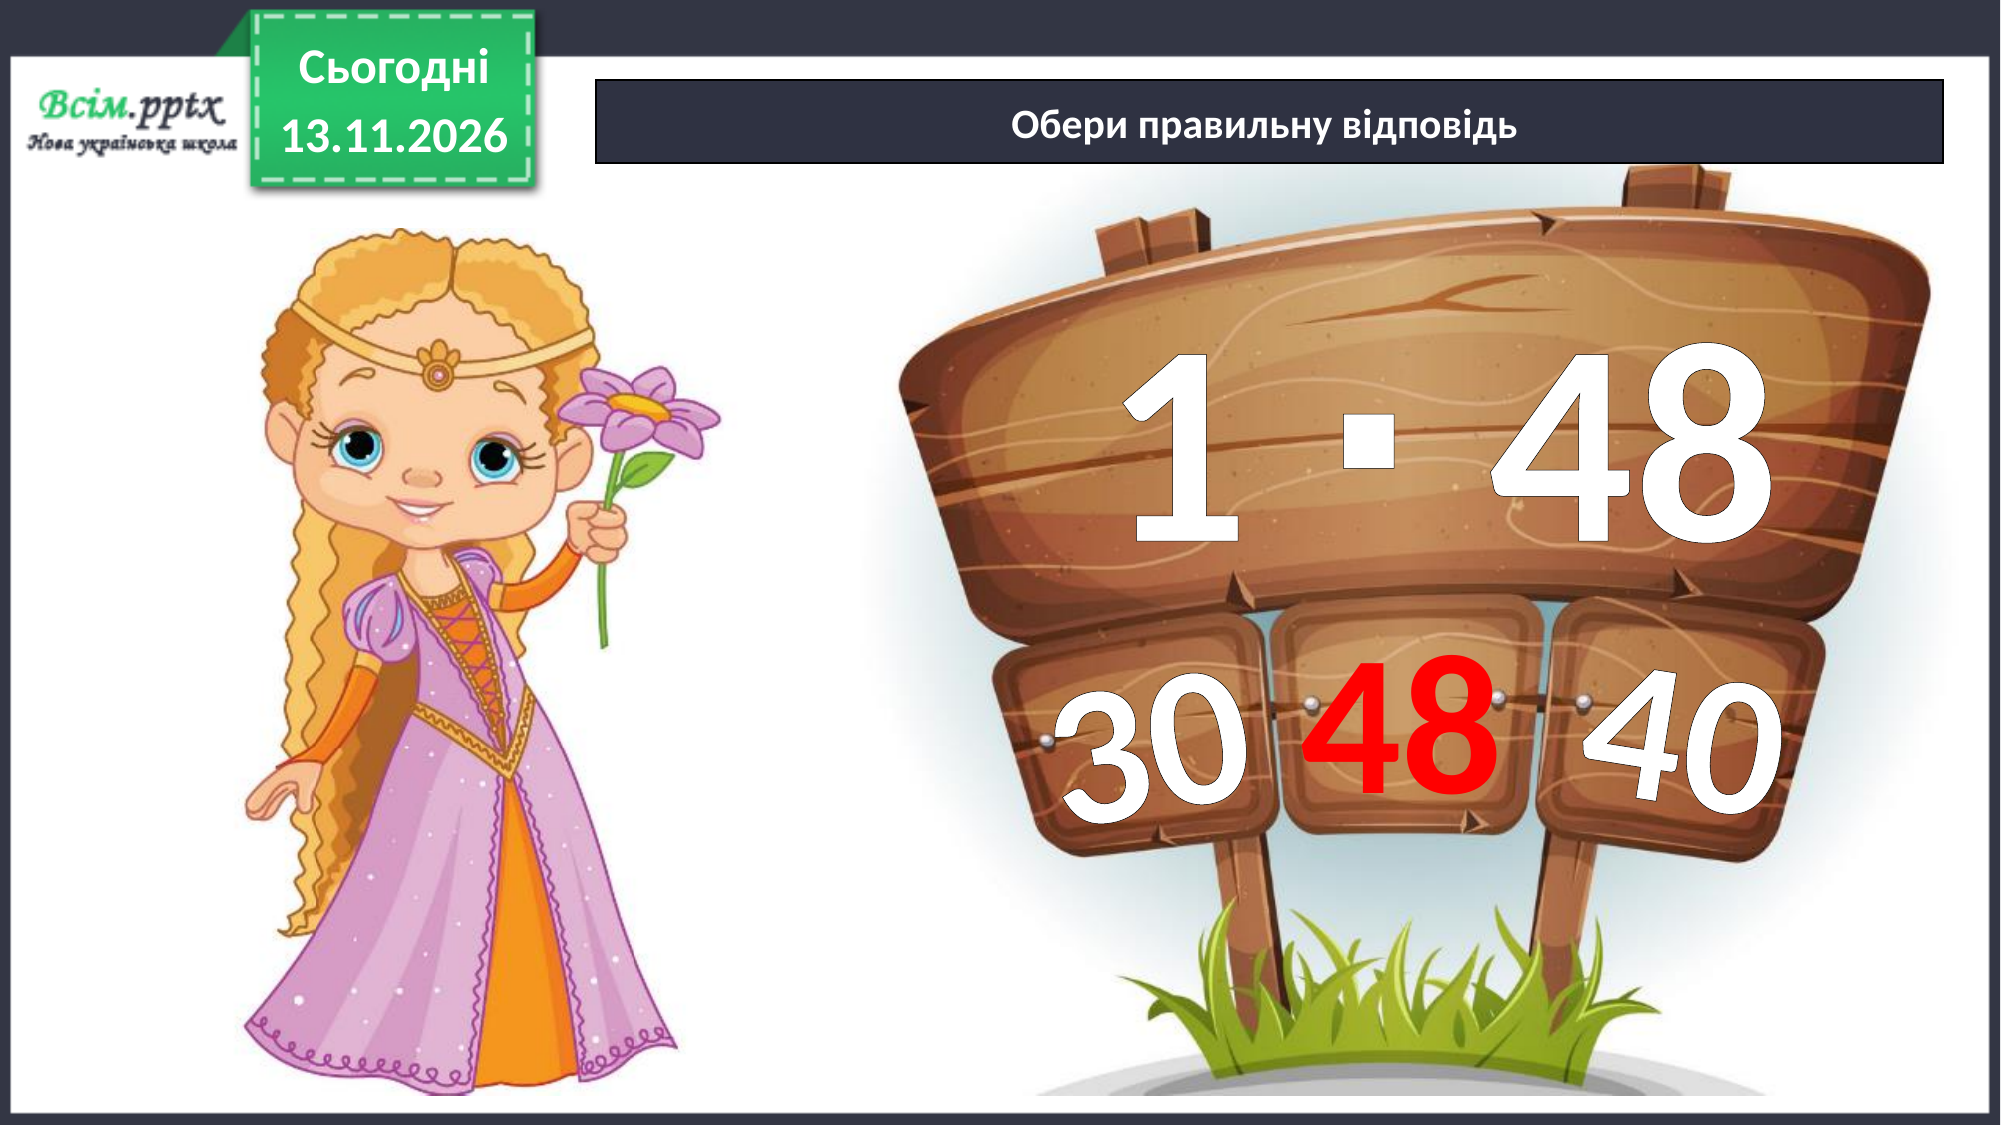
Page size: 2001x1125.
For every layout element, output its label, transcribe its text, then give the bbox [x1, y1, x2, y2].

picture [0, 0, 2001, 1125]
text_box Сьогодні [284, 26, 535, 101]
text_box 23.03.2022 [263, 101, 524, 164]
text_box Обери правильну відповідь [595, 79, 1944, 164]
